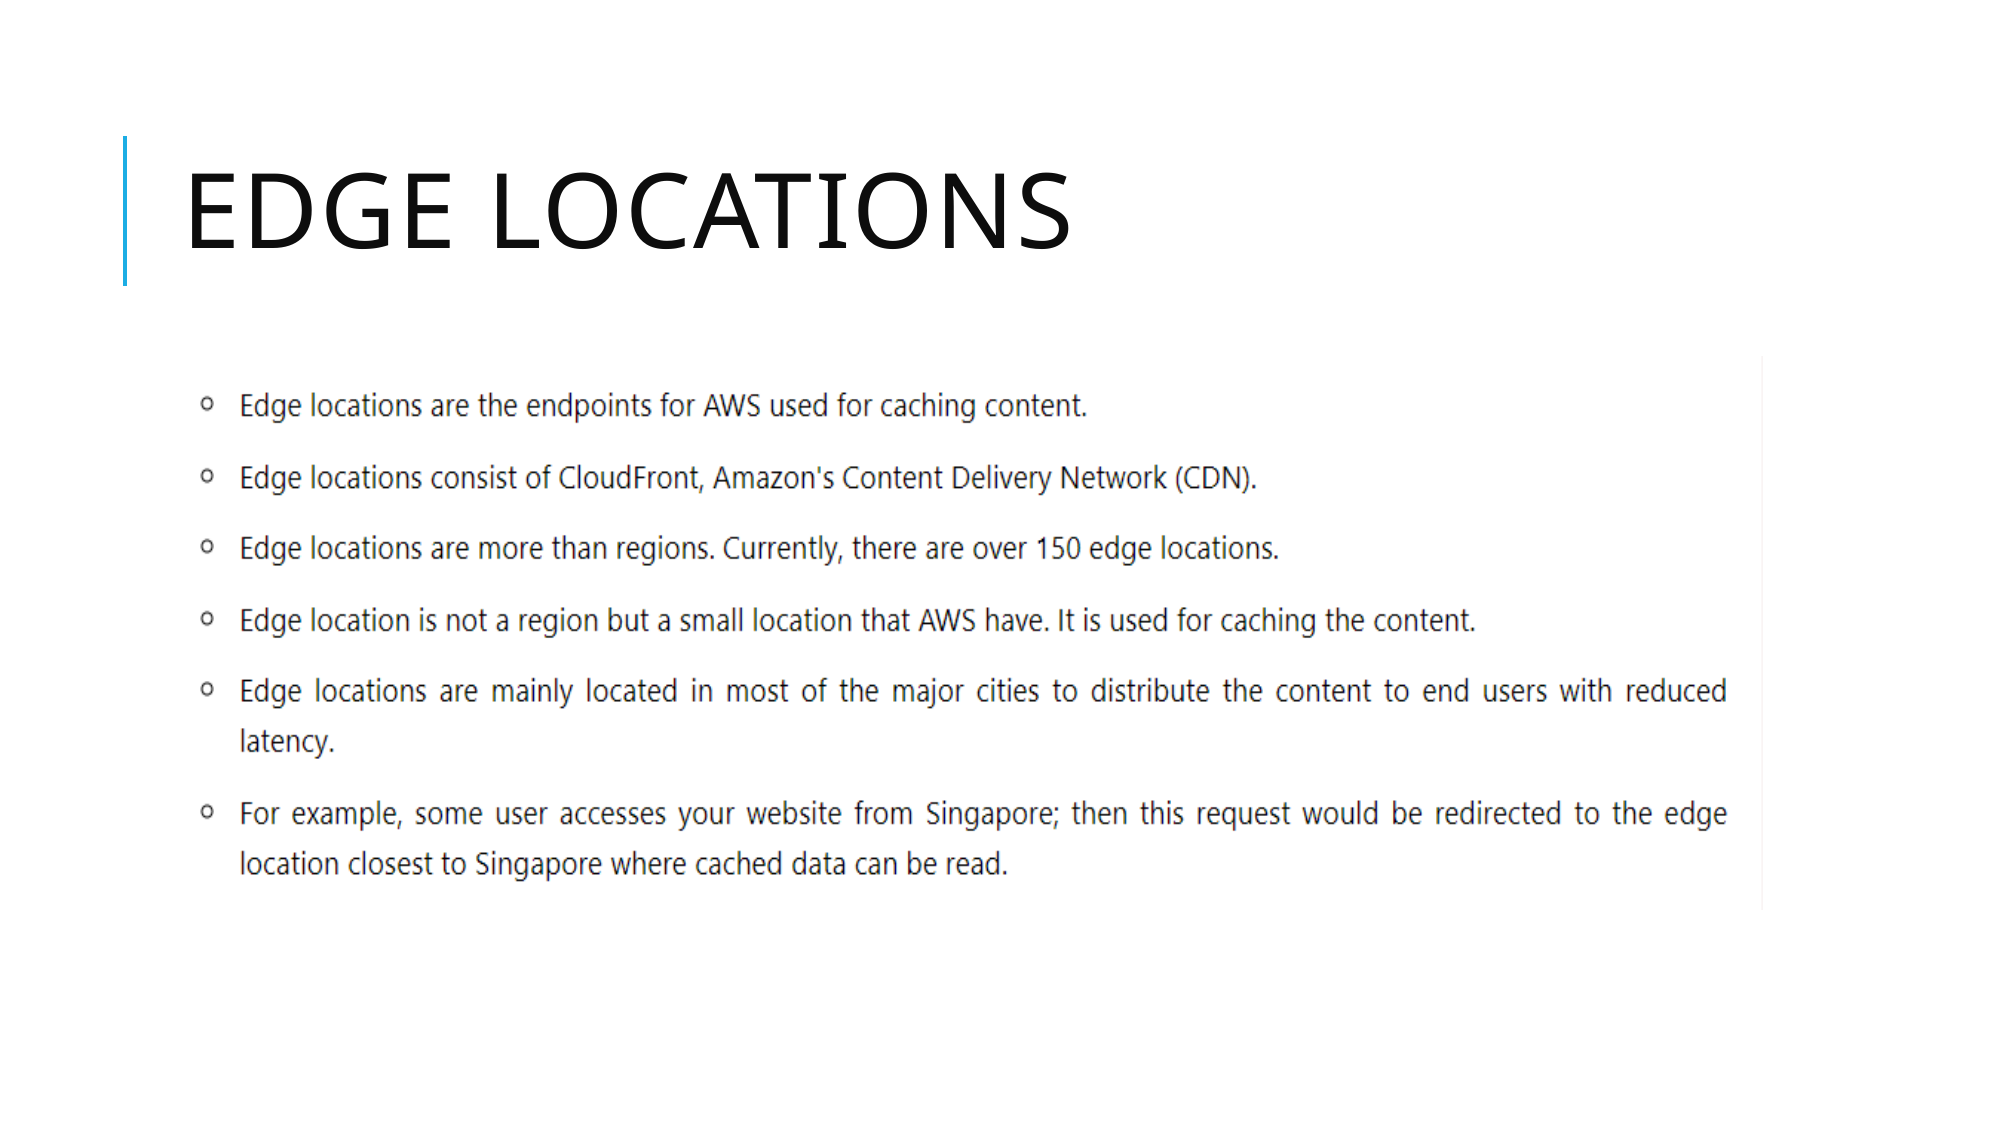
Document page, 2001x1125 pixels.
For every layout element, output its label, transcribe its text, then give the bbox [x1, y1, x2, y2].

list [167, 356, 1763, 911]
title Edge locations [168, 96, 1763, 342]
